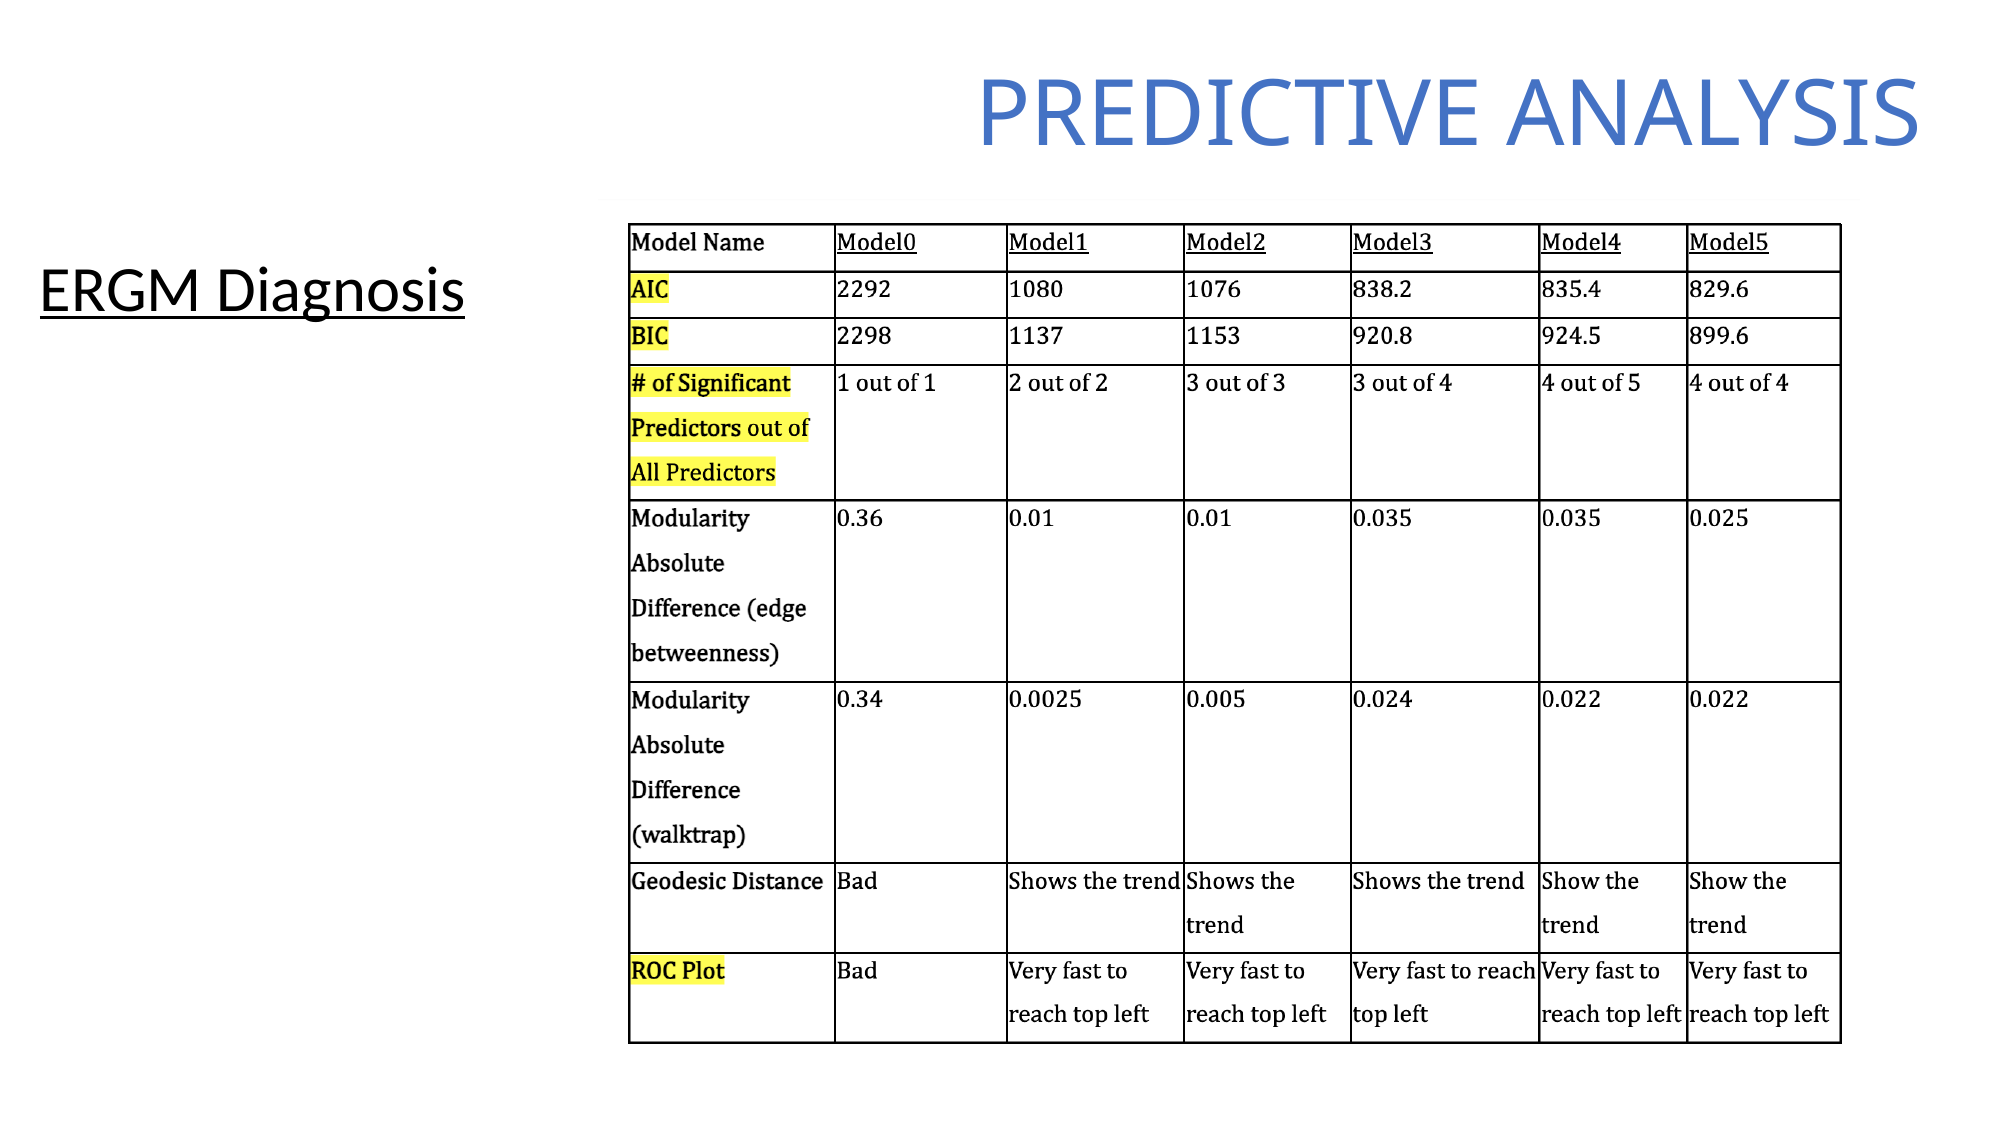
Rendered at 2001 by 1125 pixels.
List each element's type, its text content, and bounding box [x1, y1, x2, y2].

picture [598, 199, 1860, 1059]
title PREDICTIVE ANALYSIS [935, 60, 1962, 172]
text_box ERGM Diagnosis [24, 231, 593, 339]
